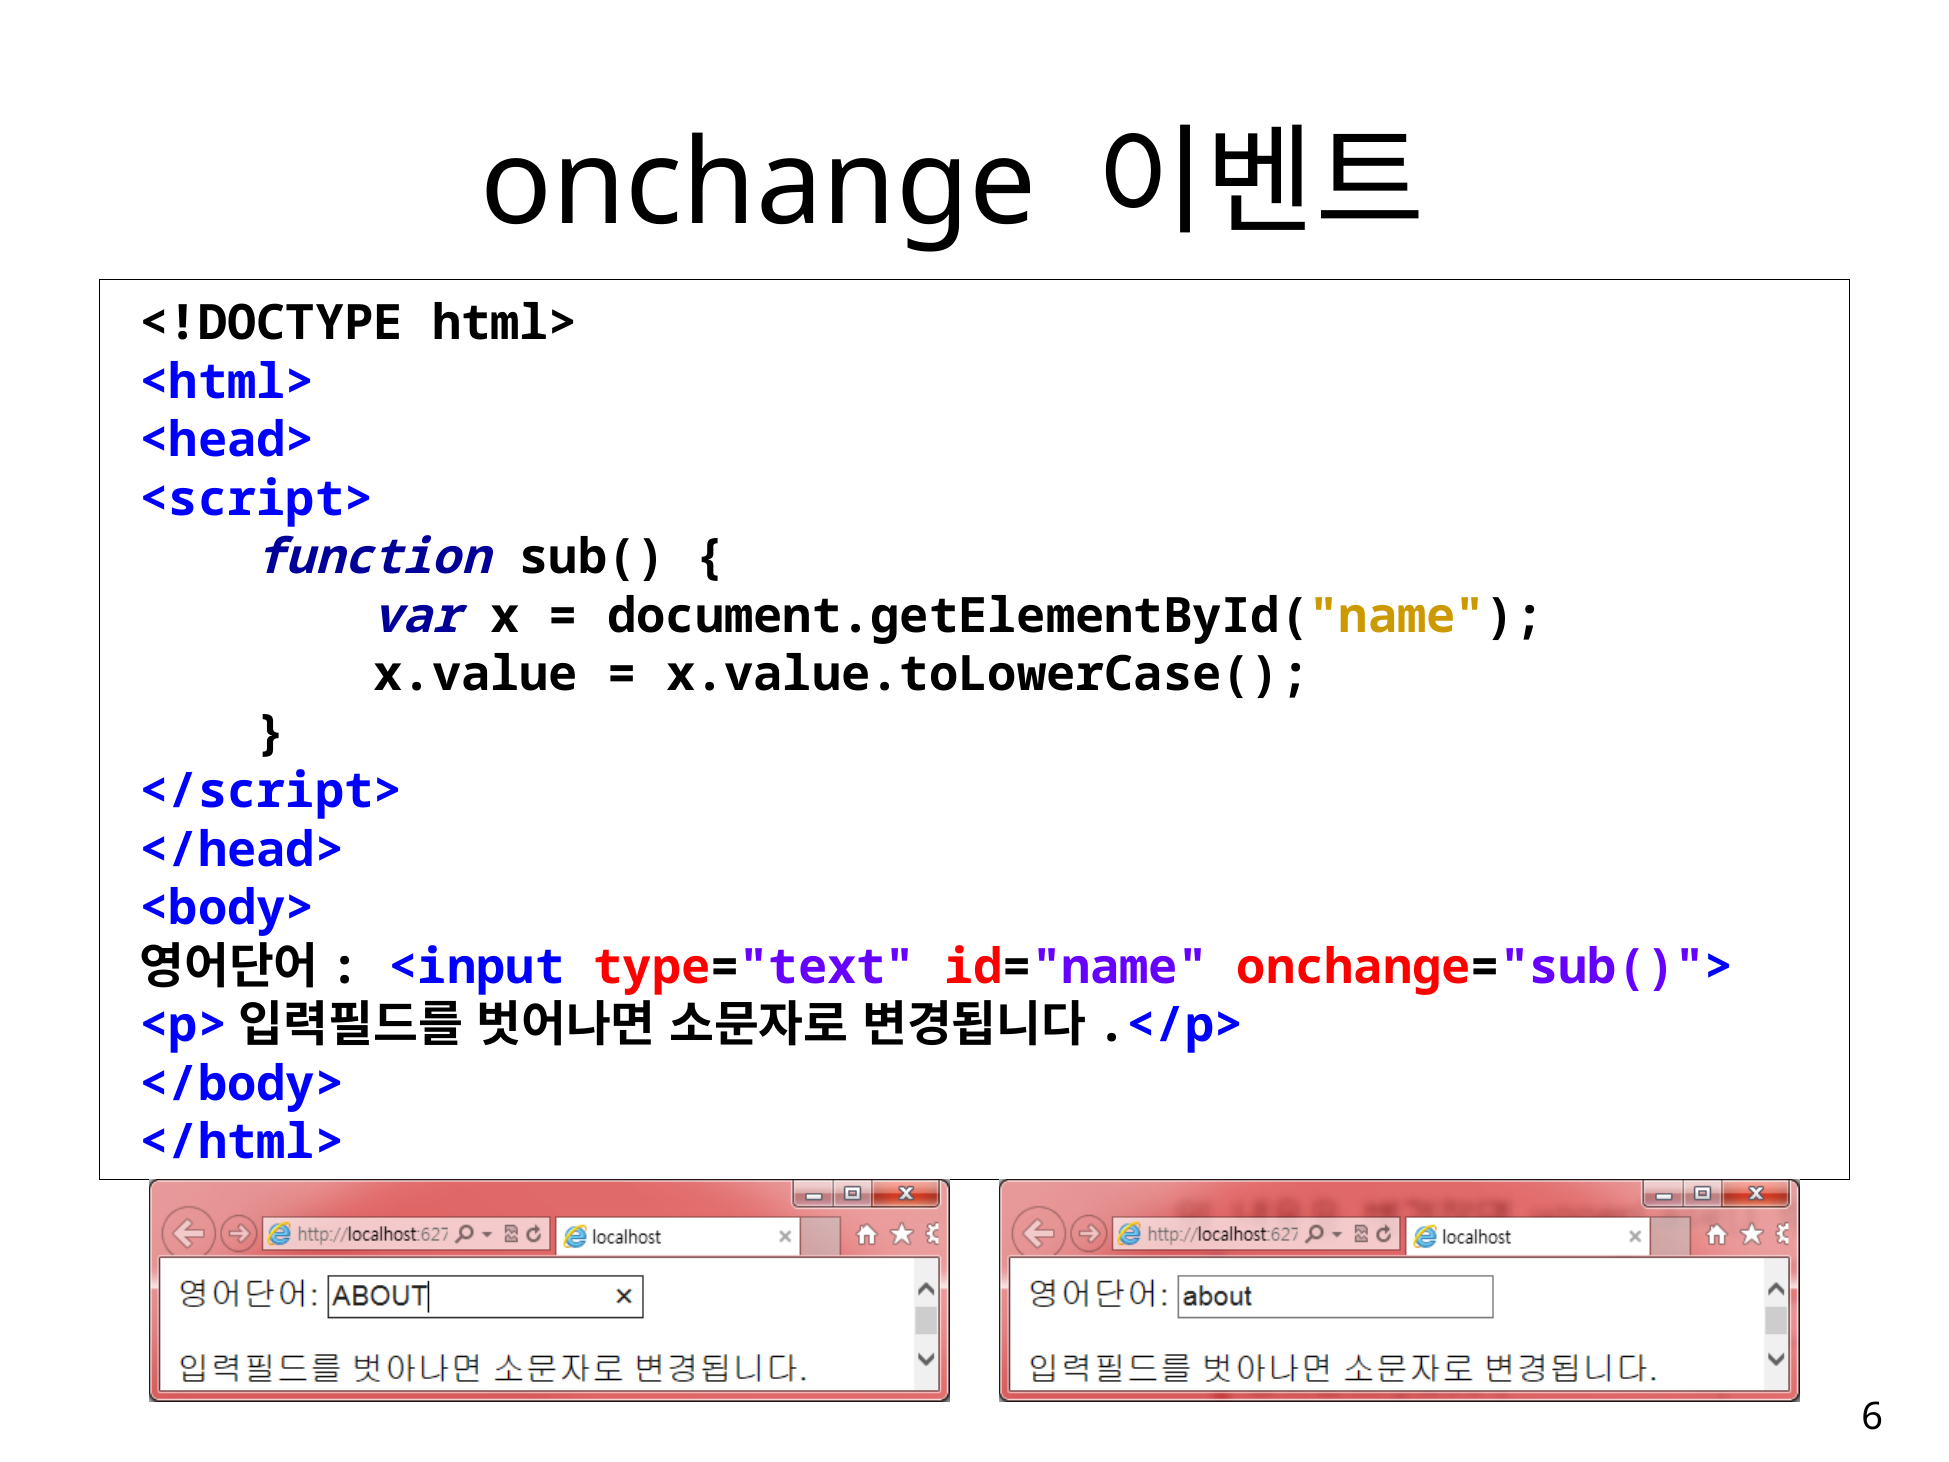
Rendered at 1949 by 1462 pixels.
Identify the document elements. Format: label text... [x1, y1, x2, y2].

text_box <!DOCTYPE html> <html> <head> <script> function sub() { var x = document.getElementById("name"); x.value = x.value.toLowerCase(); } </script> </head> <body> 영어단어: <input type="text" id="name" onchange="sub()"> <p>입력필드를 벗어나면 소문자로 변경됩니다.</p> </body> </html> [99, 279, 1850, 1180]
picture [149, 1179, 951, 1402]
title onchange 이벤트 [156, 92, 1749, 255]
slide_number 6 [1496, 1372, 1899, 1462]
picture [999, 1179, 1800, 1402]
